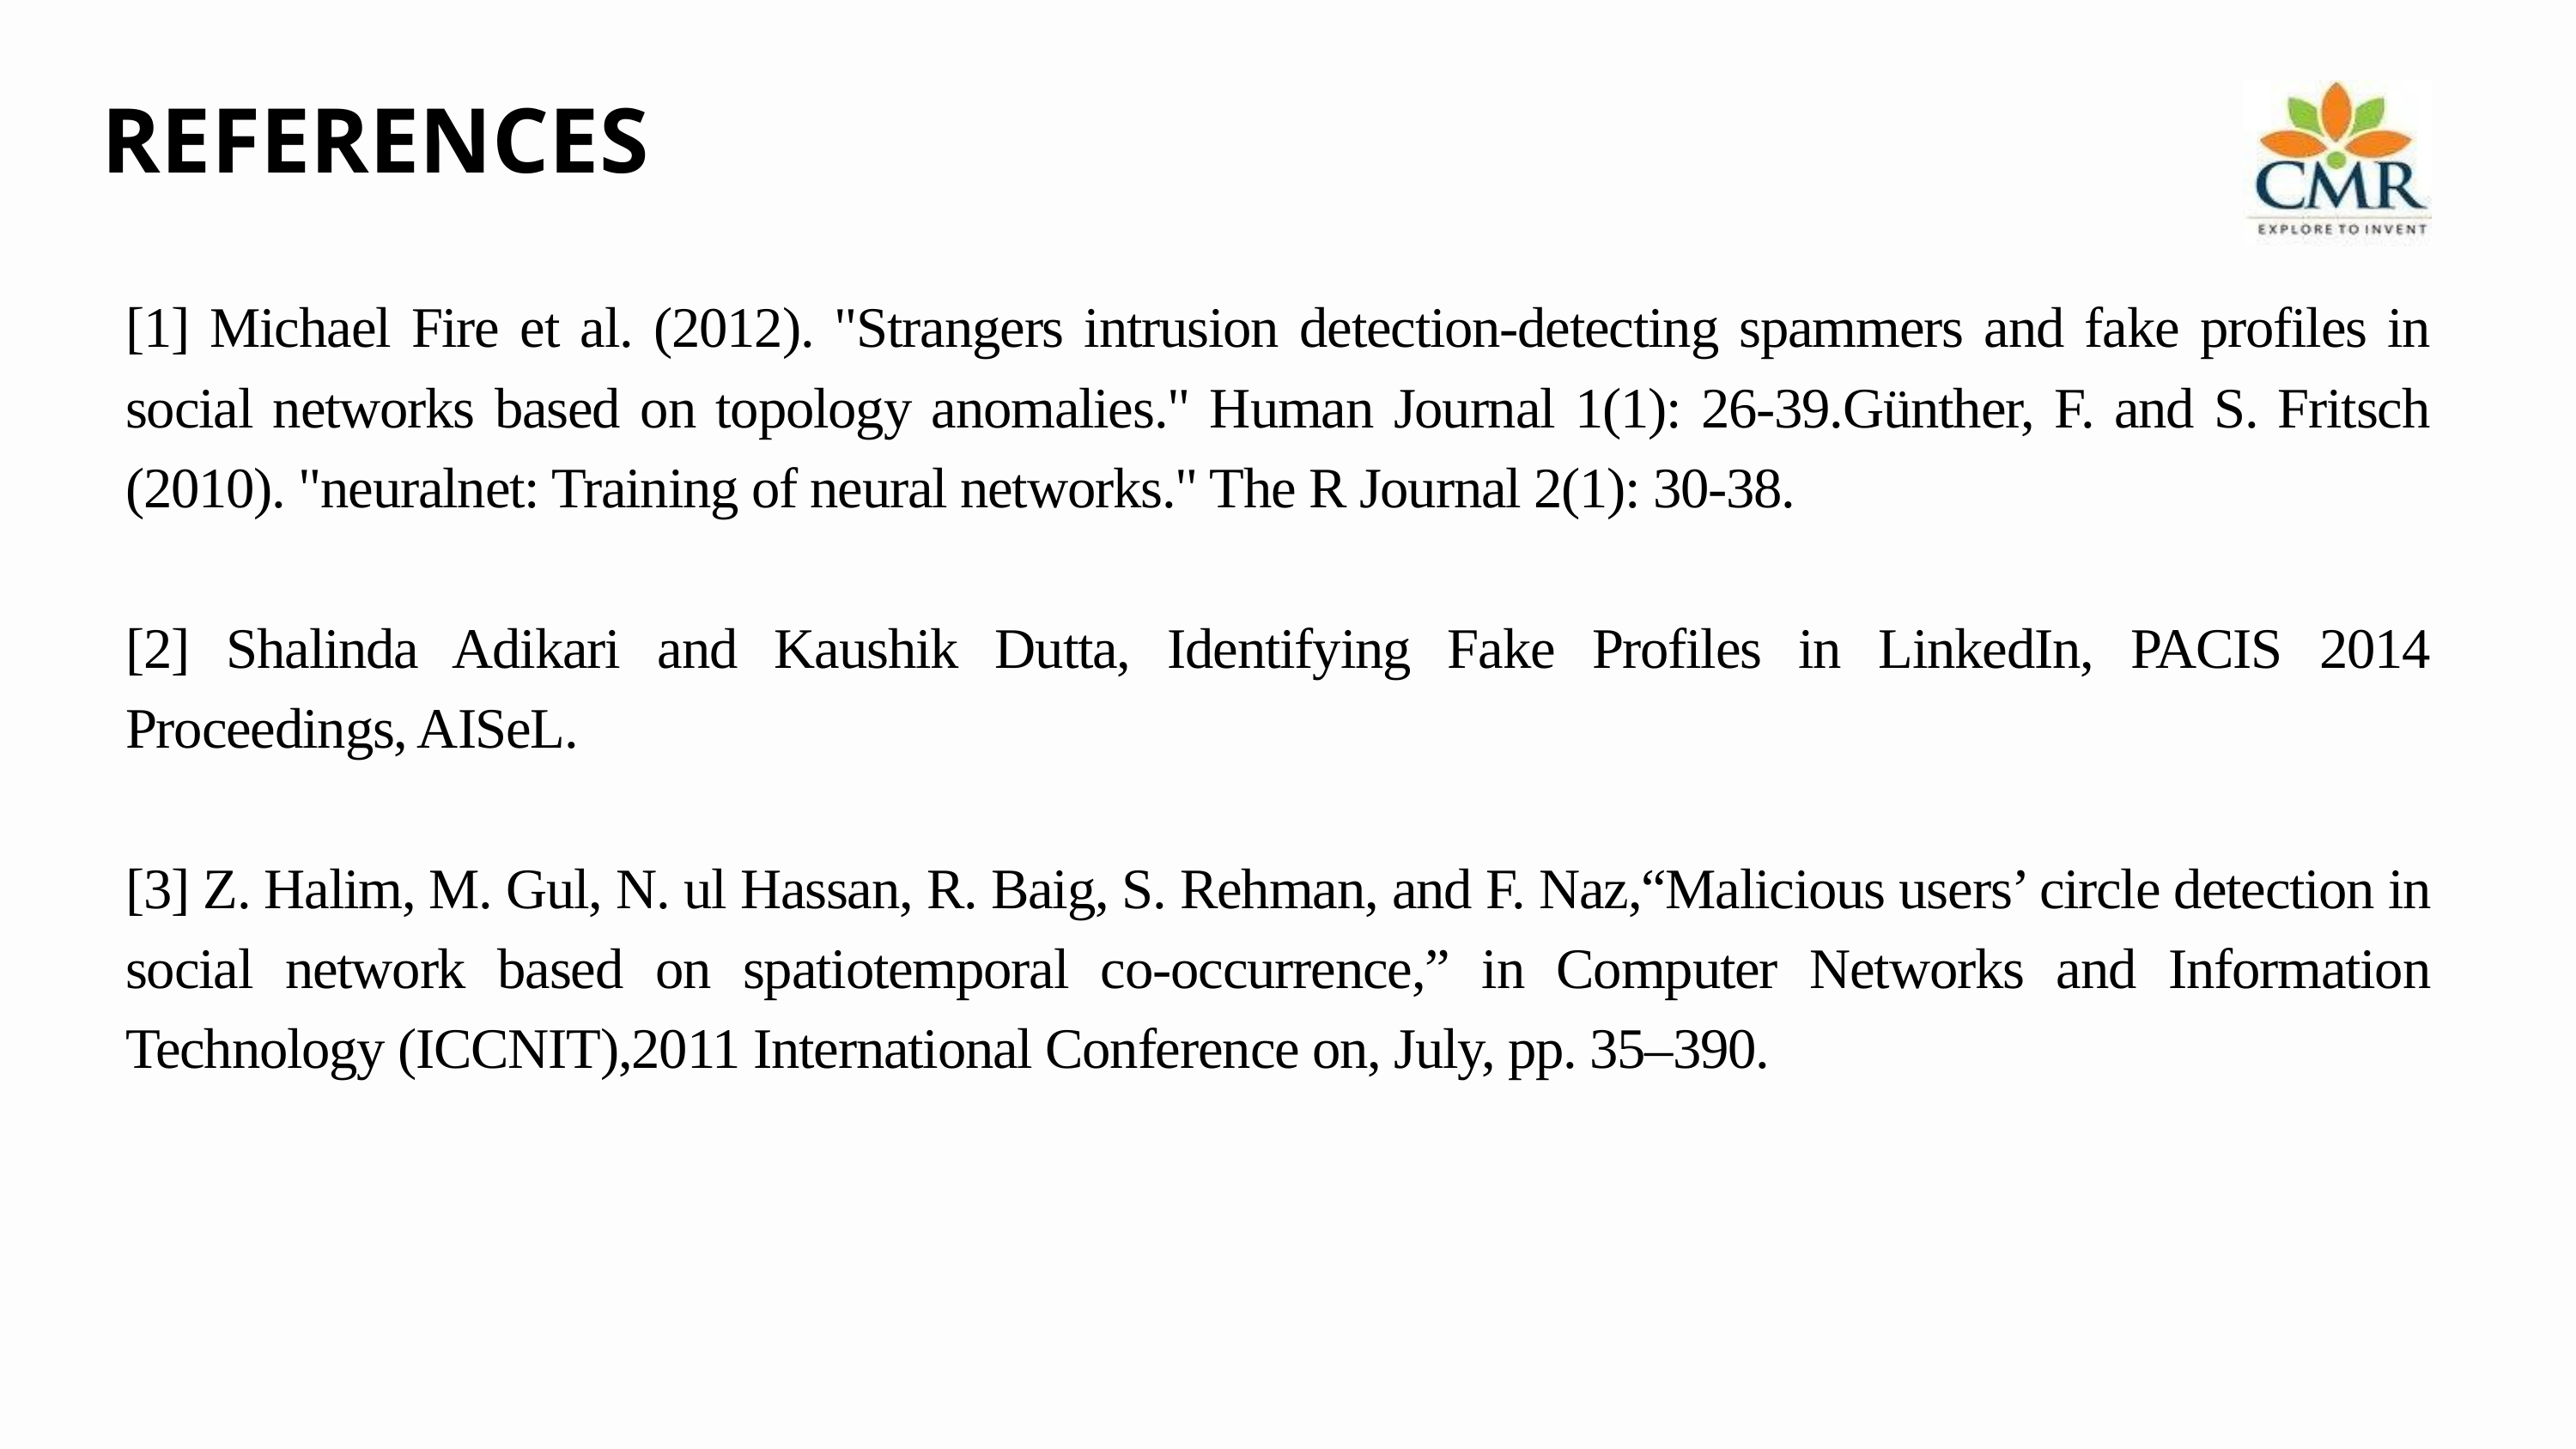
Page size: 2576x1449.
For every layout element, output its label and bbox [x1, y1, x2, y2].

text_box [125, 292, 2432, 1171]
picture [2243, 80, 2432, 246]
text_box [101, 87, 1423, 232]
